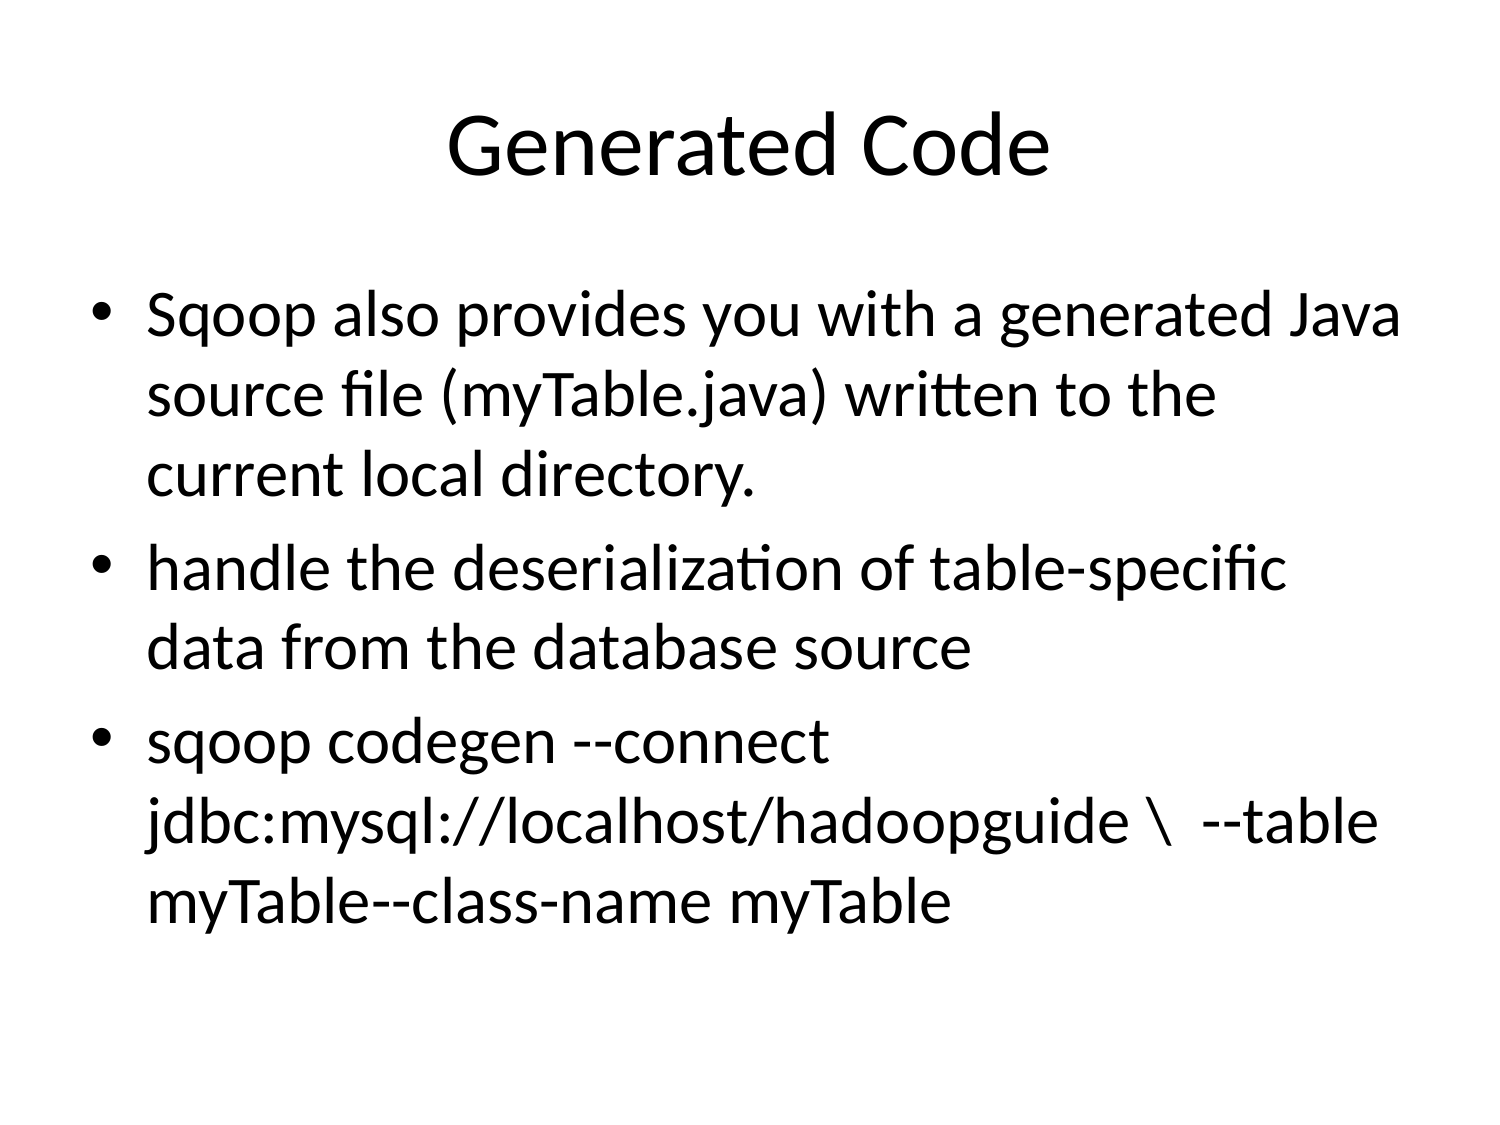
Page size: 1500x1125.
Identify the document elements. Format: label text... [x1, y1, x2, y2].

list Sqoop also provides you with a generated Java source file (myTable.java) written to the current local directory. handle the deserialization of table-specific data from the database source sqoop codegen --connect jdbc:mysql://localhost/hadoopguide \ --table myTable--class-name myTable [75, 262, 1425, 1005]
title Generated Code [75, 45, 1425, 233]
